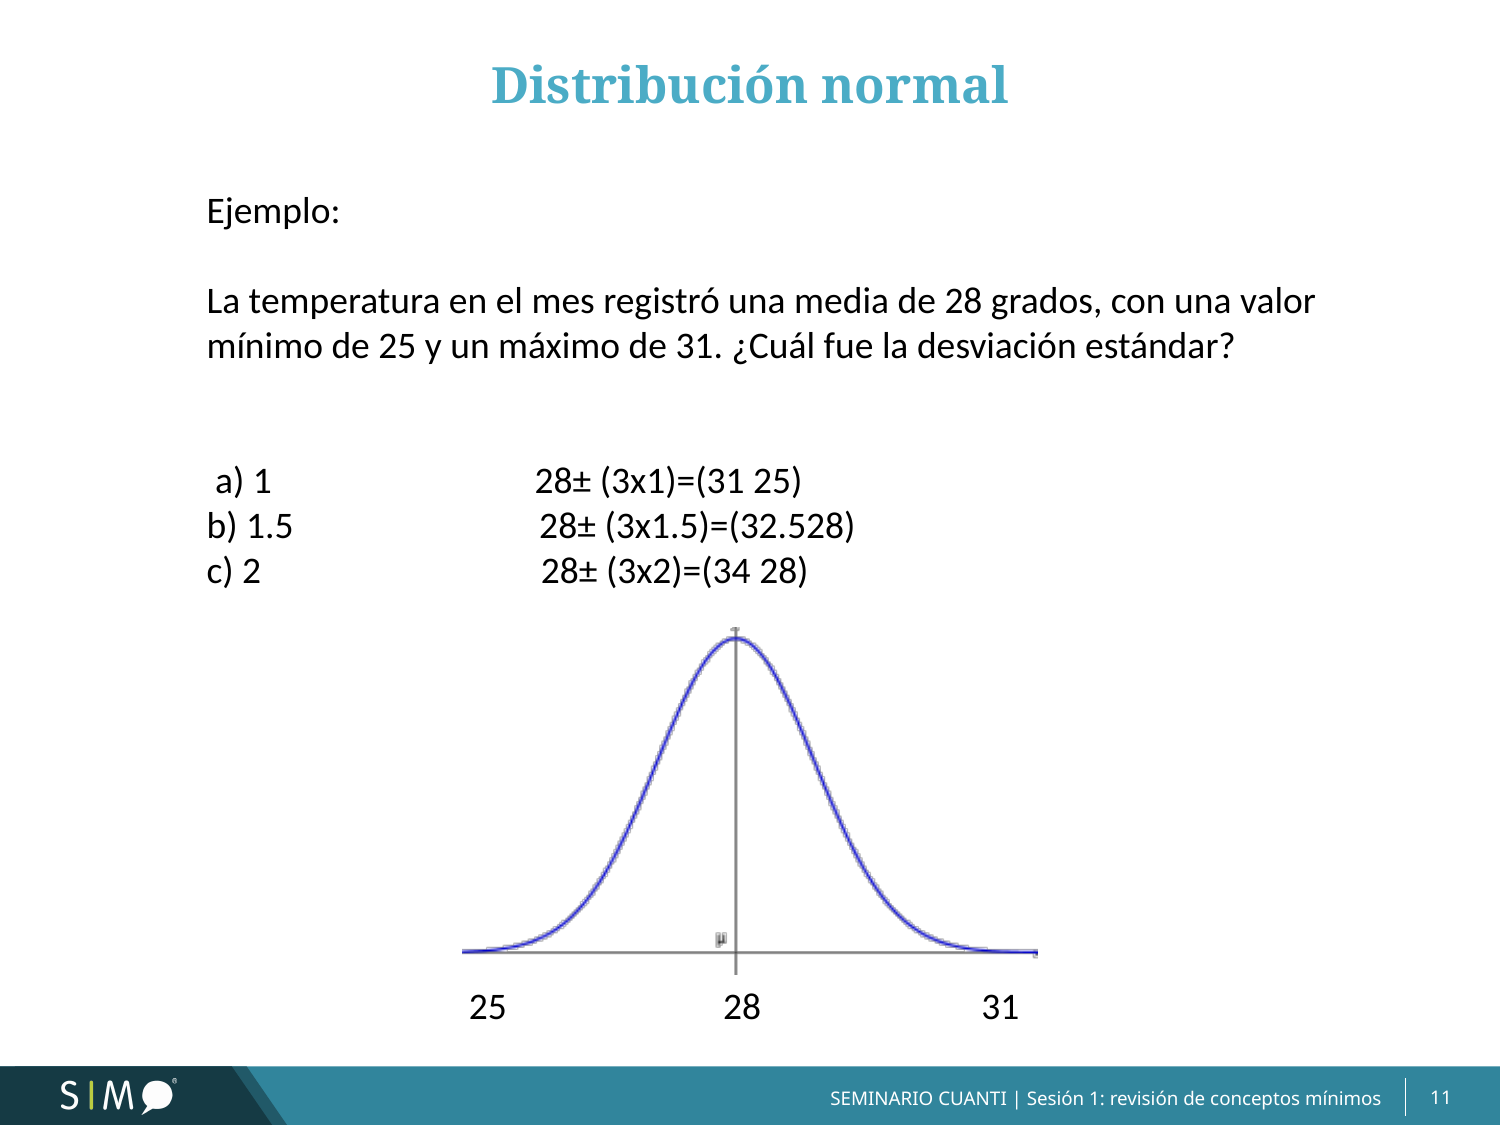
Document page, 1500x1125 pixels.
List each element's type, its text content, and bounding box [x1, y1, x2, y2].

picture [462, 627, 1038, 975]
text_box Distribución normal [216, 53, 1283, 155]
text_box Ejemplo: La temperatura en el mes registró una media de 28 grados, con una valor mínimo de 25 y un máximo de 31. ¿Cuál fue la desviación estándar? a) 1 28± (3x1)=(31 25) b) 1.5 28± (3x1.5)=(32.528) c) 2 28± (3x2)=(34 28) [191, 178, 1362, 689]
text_box 25 [454, 974, 525, 1035]
text_box 28 [708, 975, 780, 1035]
text_box 31 [966, 975, 1038, 1035]
picture [61, 1078, 177, 1115]
